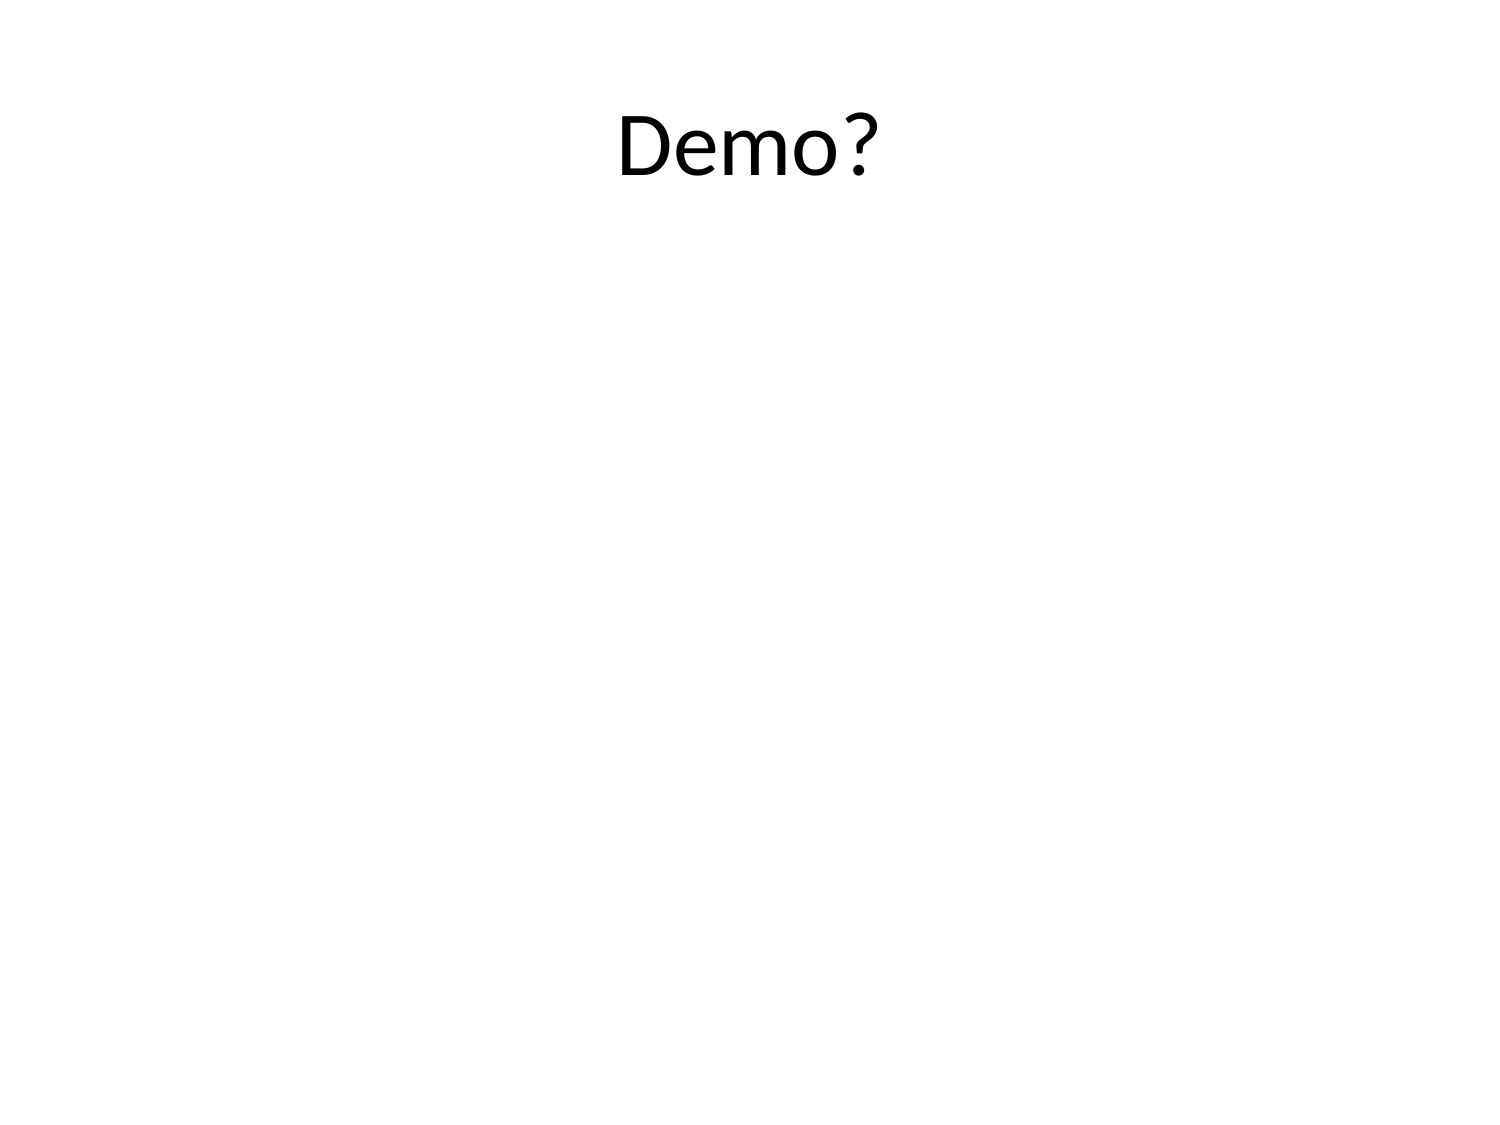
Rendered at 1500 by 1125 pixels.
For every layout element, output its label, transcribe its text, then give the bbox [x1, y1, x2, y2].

title Demo? [75, 45, 1425, 233]
